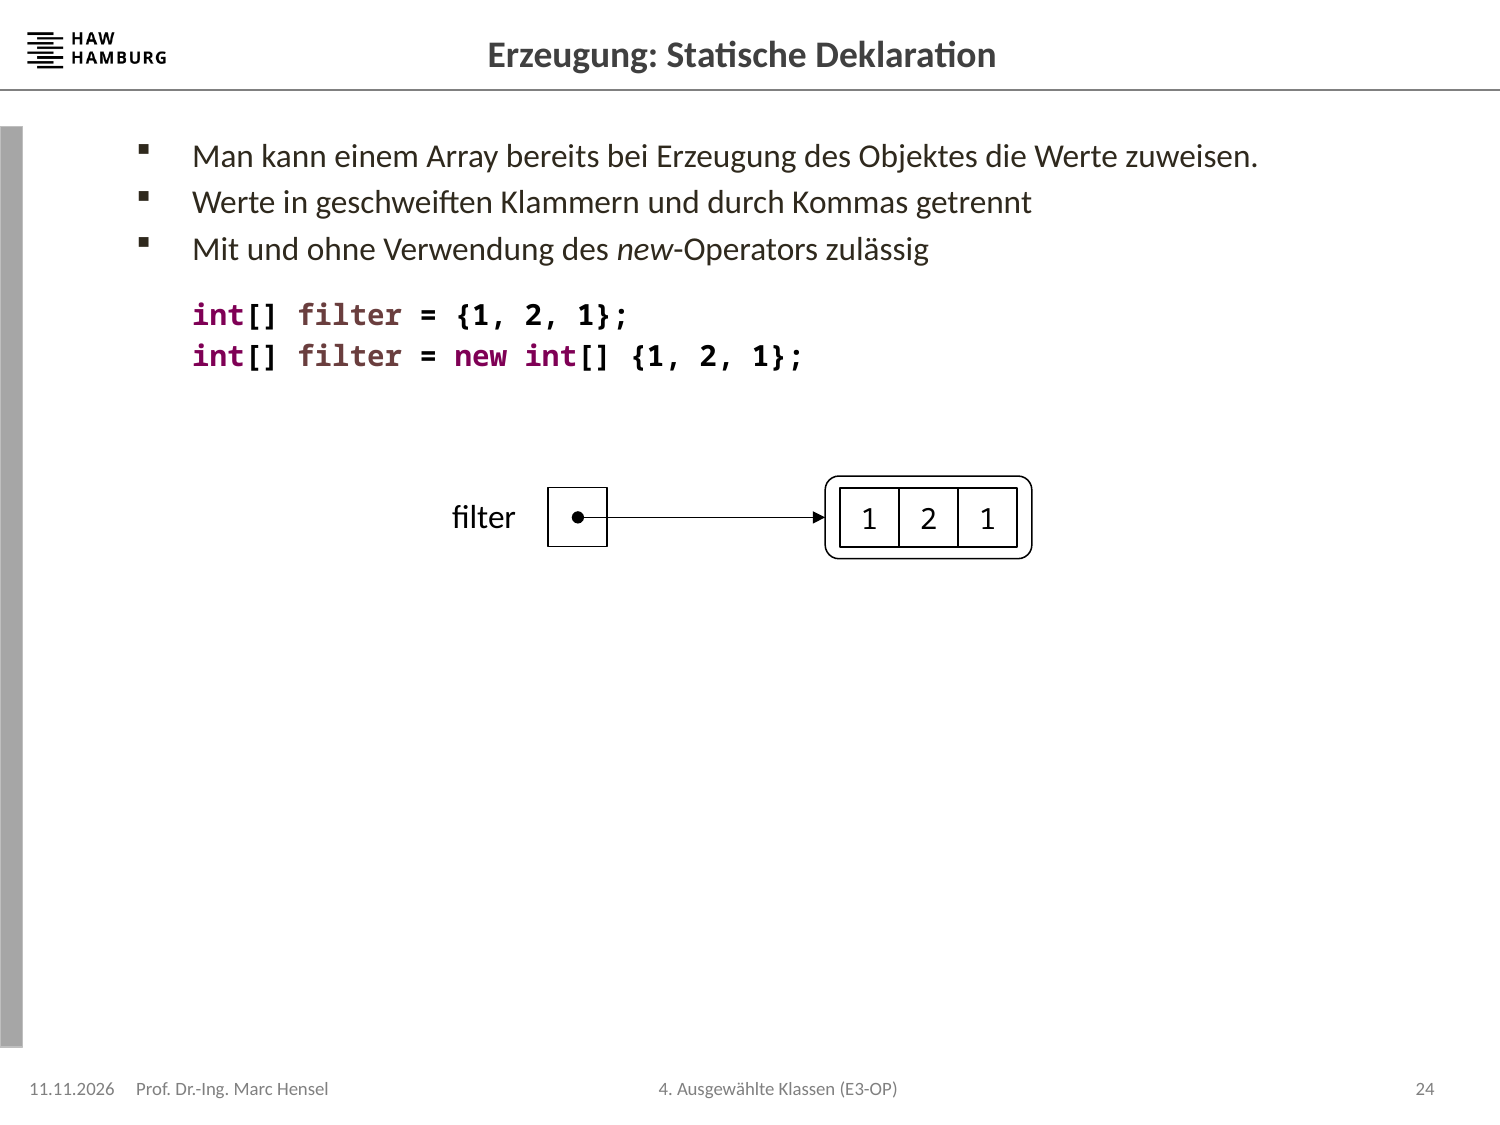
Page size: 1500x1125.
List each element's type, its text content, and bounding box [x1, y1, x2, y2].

picture [15, 20, 177, 80]
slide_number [22, 1076, 135, 1100]
title Erzeugung: Statische Deklaration [185, 22, 1315, 83]
footer Prof. Dr.-Ing. Marc Hensel [135, 1076, 362, 1100]
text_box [432, 475, 1033, 589]
list Man kann einem Array bereits bei Erzeugung des Objektes die Werte zuweisen. Werte in geschweiften Klammern und durch Kommas getrennt Mit und ohne Verwendung des new-Operators zulässig int[] filter = {1, 2, 1}; int[] filter = new int[] {1, 2, 1}; [135, 126, 1436, 1048]
slide_number 24 [1338, 1076, 1435, 1100]
